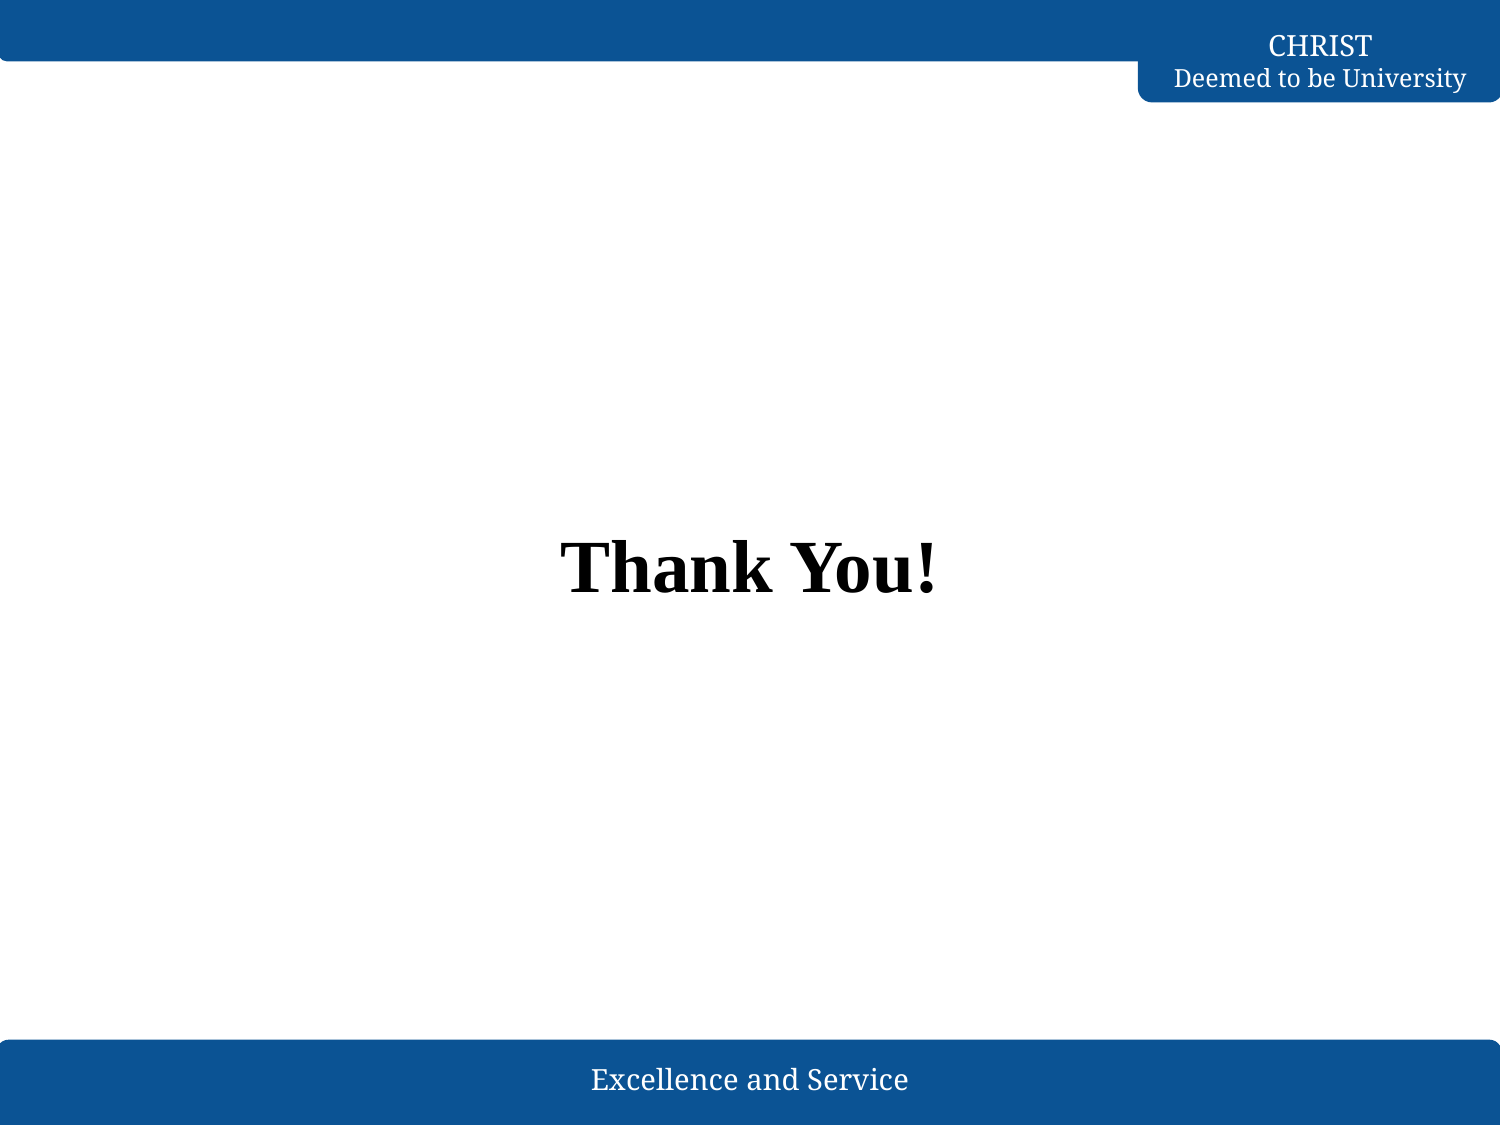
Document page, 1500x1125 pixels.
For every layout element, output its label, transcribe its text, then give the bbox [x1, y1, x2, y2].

title Thank You! [51, 470, 1449, 655]
